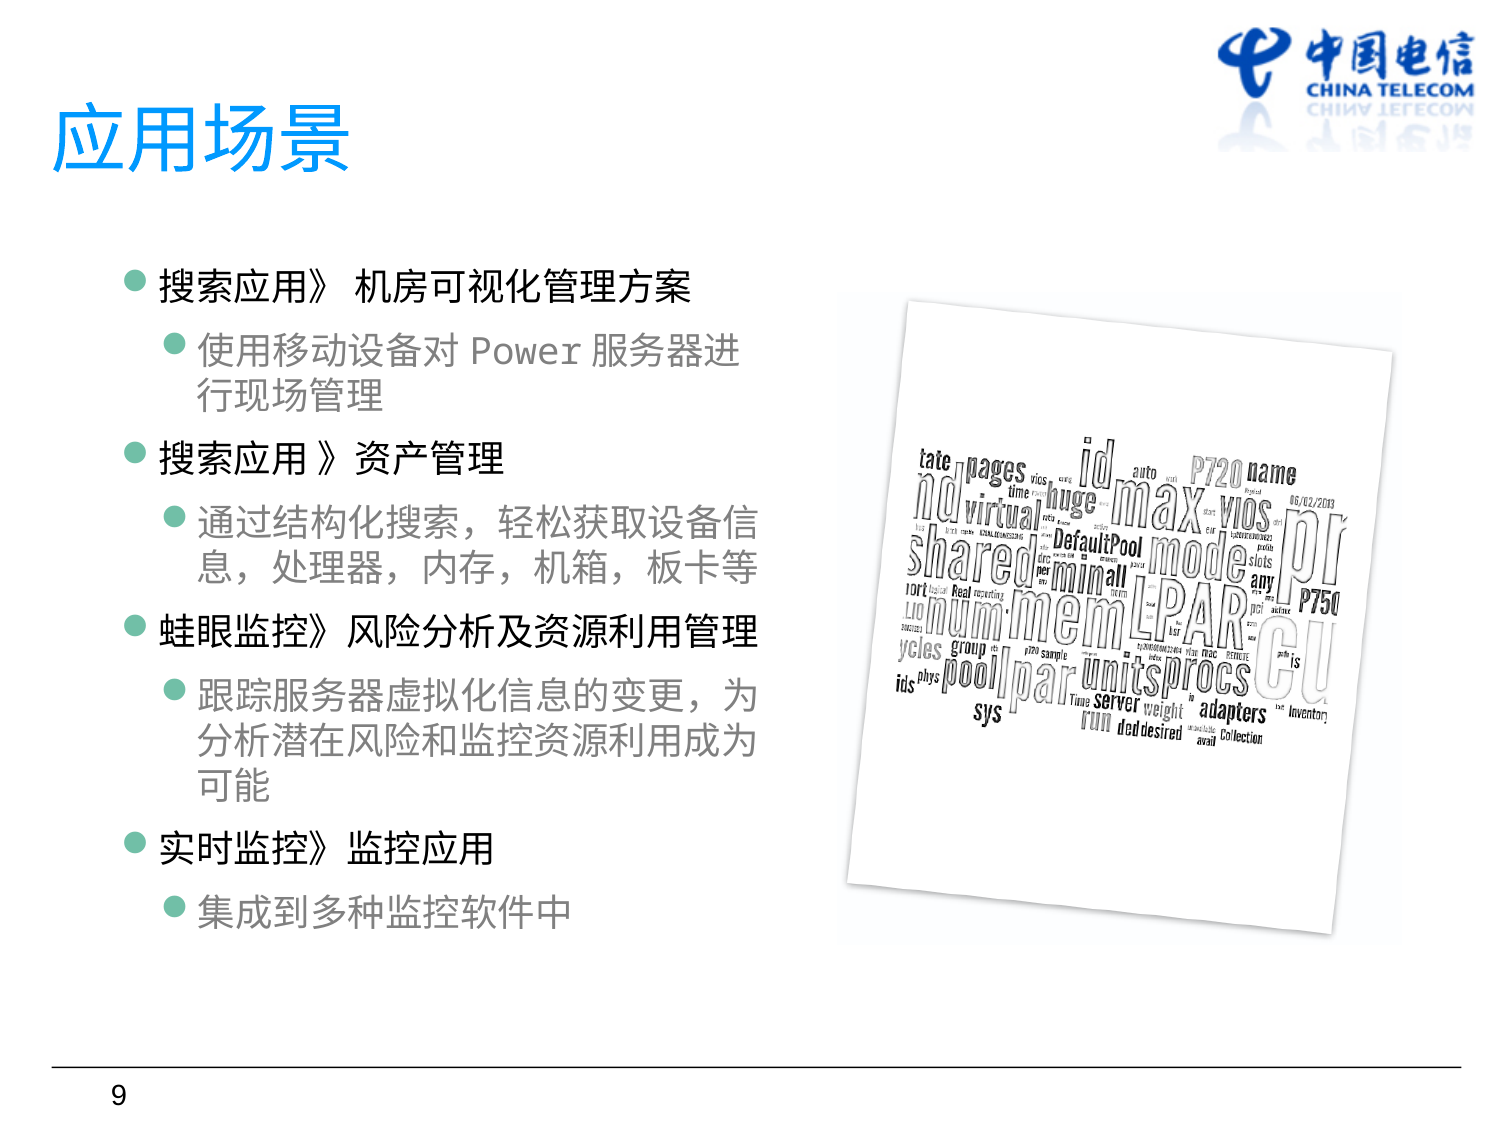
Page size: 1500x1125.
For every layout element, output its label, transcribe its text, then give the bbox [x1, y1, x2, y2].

slide_number 9 [38, 1068, 143, 1125]
picture [1187, 1, 1499, 152]
text_box 搜索应用》 机房可视化管理方案 使用移动设备对Power服务器进行现场管理 搜索应用 》资产管理 通过结构化搜索，轻松获取设备信息，处理器，内存，机箱，板卡等 蛙眼监控》风险分析及资源利用管理 跟踪服务器虚拟化信息的变更，为分析潜在风险和监控资源利用成为可能 实时监控》监控应用 集成到多种监控软件中 [106, 255, 786, 942]
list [837, 292, 1402, 945]
